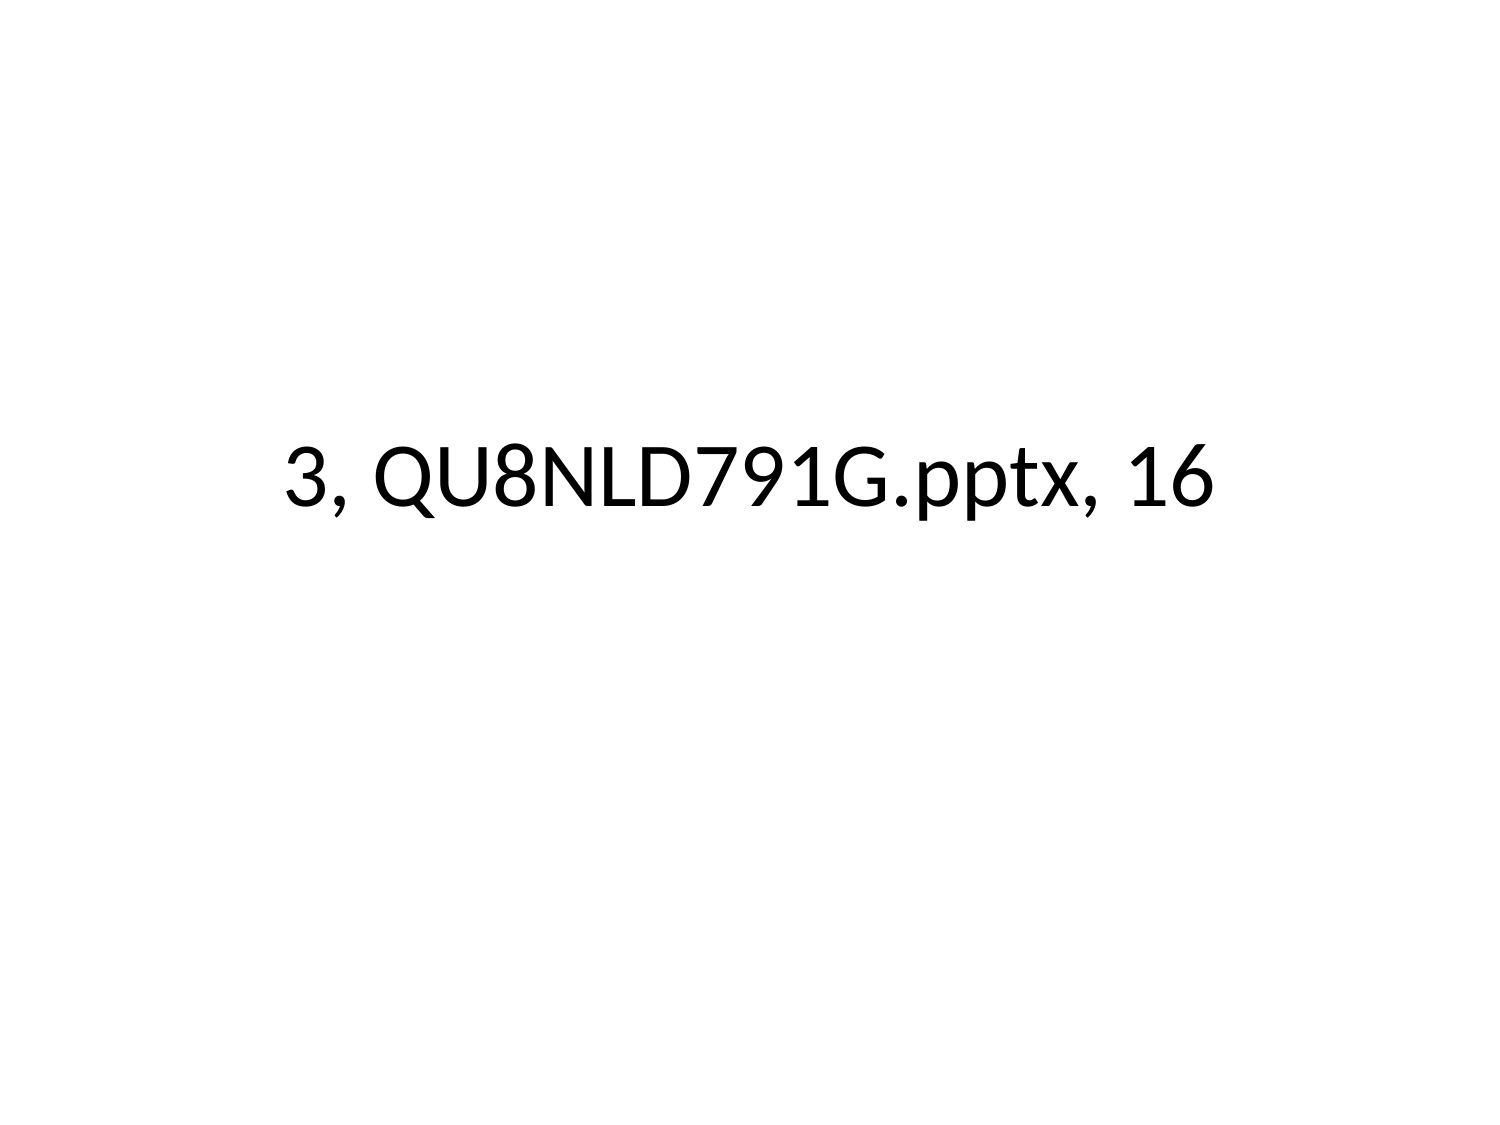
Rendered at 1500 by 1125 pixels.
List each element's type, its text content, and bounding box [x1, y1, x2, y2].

title 3, QU8NLD791G.pptx, 16 [112, 349, 1388, 591]
